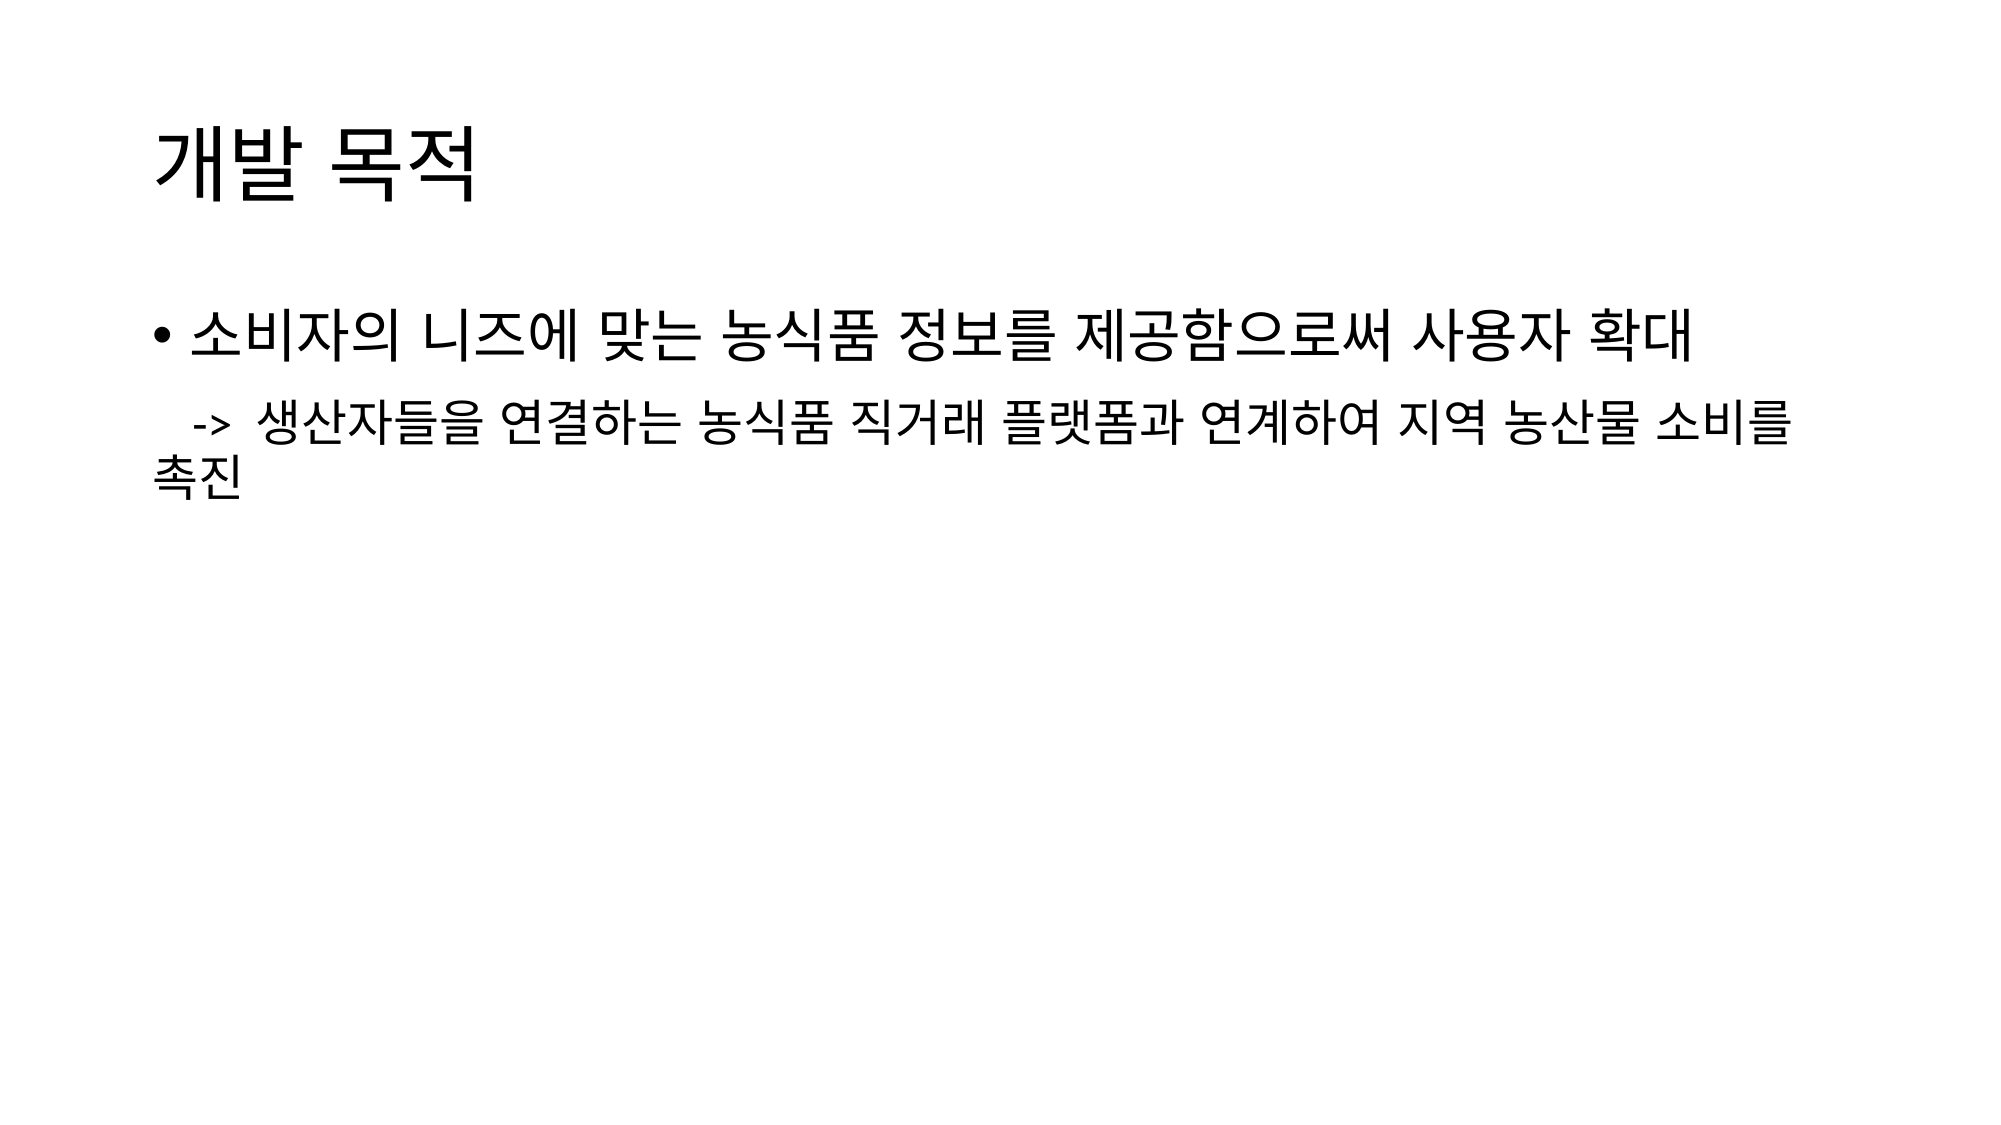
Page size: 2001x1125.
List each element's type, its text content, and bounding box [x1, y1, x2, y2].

title 개발 목적 [137, 59, 1863, 278]
list 소비자의 니즈에 맞는 농식품 정보를 제공함으로써 사용자 확대 -> 생산자들을 연결하는 농식품 직거래 플랫폼과 연계하여 지역 농산물 소비를 촉진 [137, 299, 1863, 1014]
